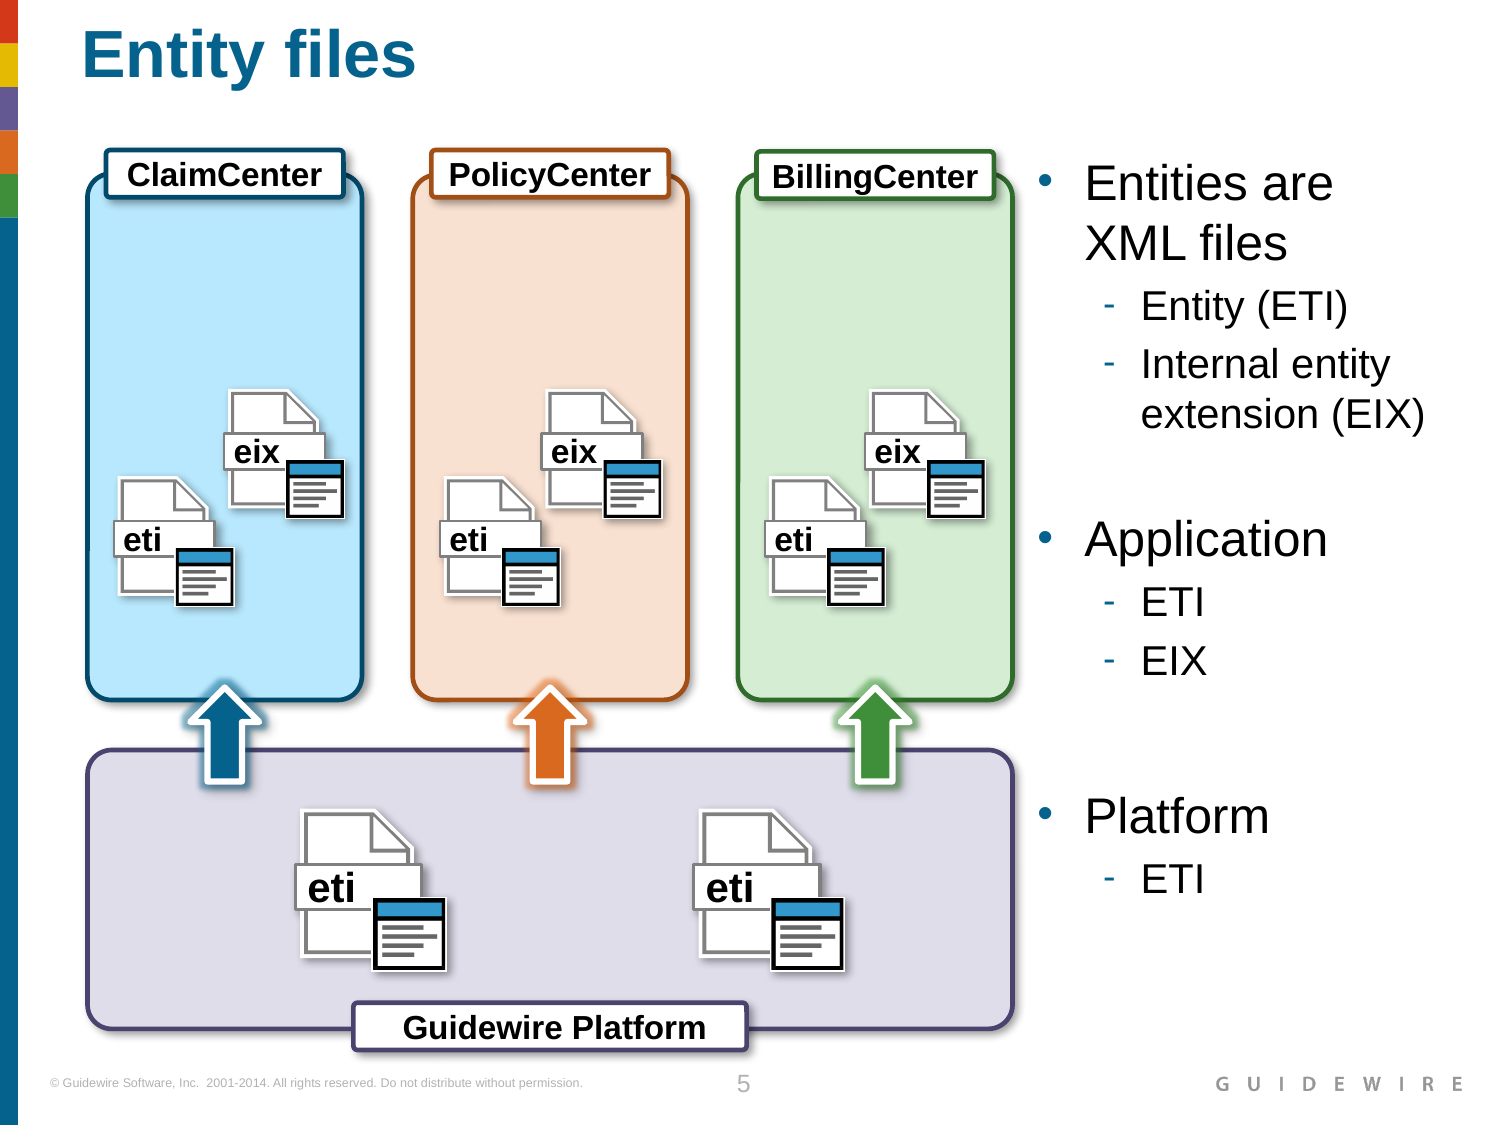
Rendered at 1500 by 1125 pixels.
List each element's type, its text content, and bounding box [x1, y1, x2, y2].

text_box BillingCenter [754, 149, 996, 201]
picture [1215, 1073, 1480, 1096]
text_box Guidewire Platform [351, 1001, 749, 1052]
text_box [85, 173, 364, 702]
text_box [411, 174, 690, 702]
picture [110, 474, 237, 609]
text_box [187, 684, 263, 785]
picture [291, 806, 449, 974]
picture [690, 806, 848, 974]
text_box PolicyCenter [429, 148, 671, 199]
title Entity files [81, 19, 1446, 142]
text_box [512, 684, 588, 785]
picture [538, 386, 665, 522]
picture [221, 386, 348, 522]
text_box ClaimCenter [104, 148, 346, 199]
picture [762, 474, 888, 609]
picture [862, 386, 988, 522]
text_box [85, 748, 1015, 1031]
text_box [837, 684, 913, 785]
text_box [736, 173, 1015, 702]
picture [437, 474, 563, 609]
list Entities are XML files Entity (ETI) Internal entity extension (EIX) Application ETI EIX Platform ETI [1037, 149, 1463, 1049]
